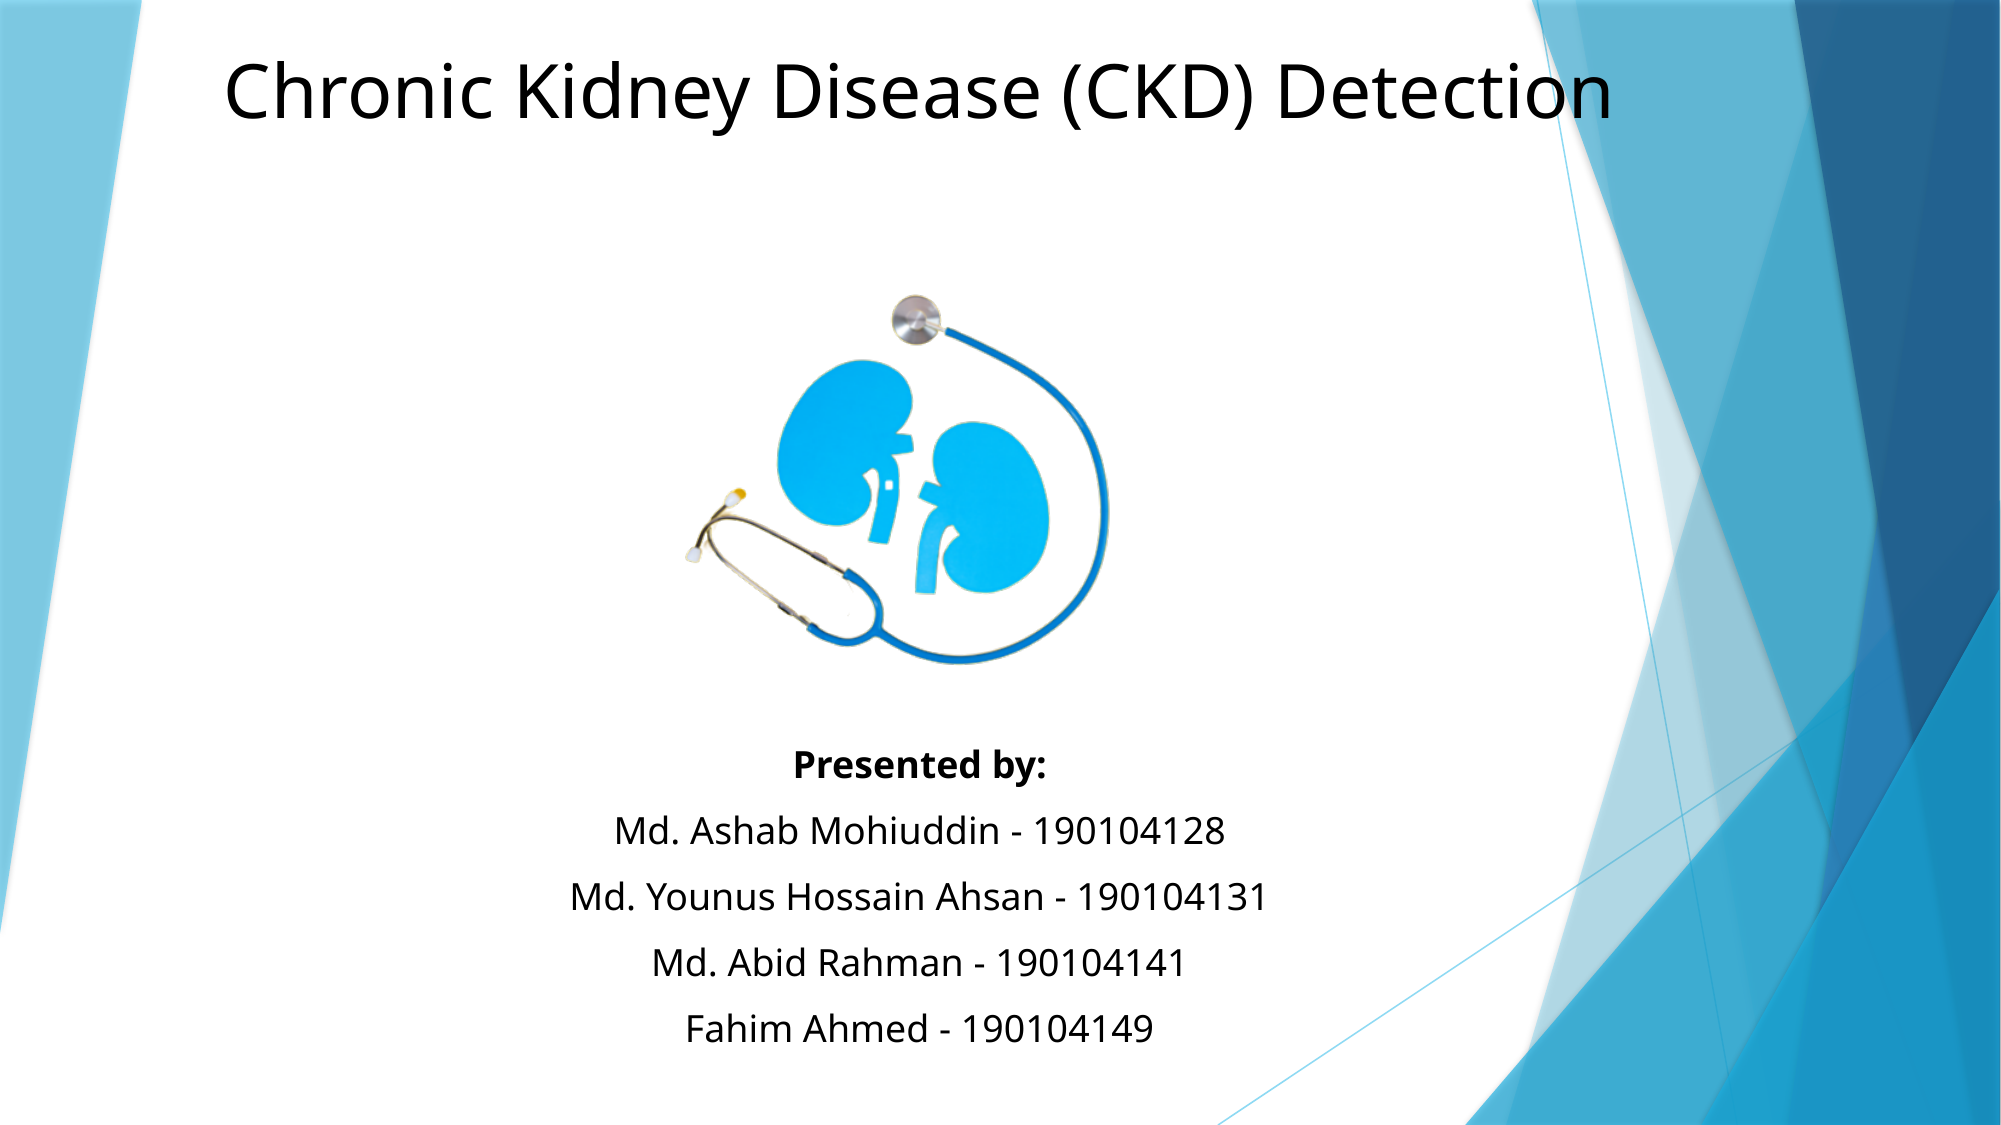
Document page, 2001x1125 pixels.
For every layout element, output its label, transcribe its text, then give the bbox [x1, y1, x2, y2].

subtitle Presented by: Md. Ashab Mohiuddin - 190104128 Md. Younus Hossain Ahsan - 190104131 Md. Abid Rahman - 190104141 Fahim Ahmed - 190104149 [282, 733, 1557, 1125]
picture [514, 256, 1326, 708]
title Chronic Kidney Disease (CKD) Detection [205, 0, 1635, 231]
